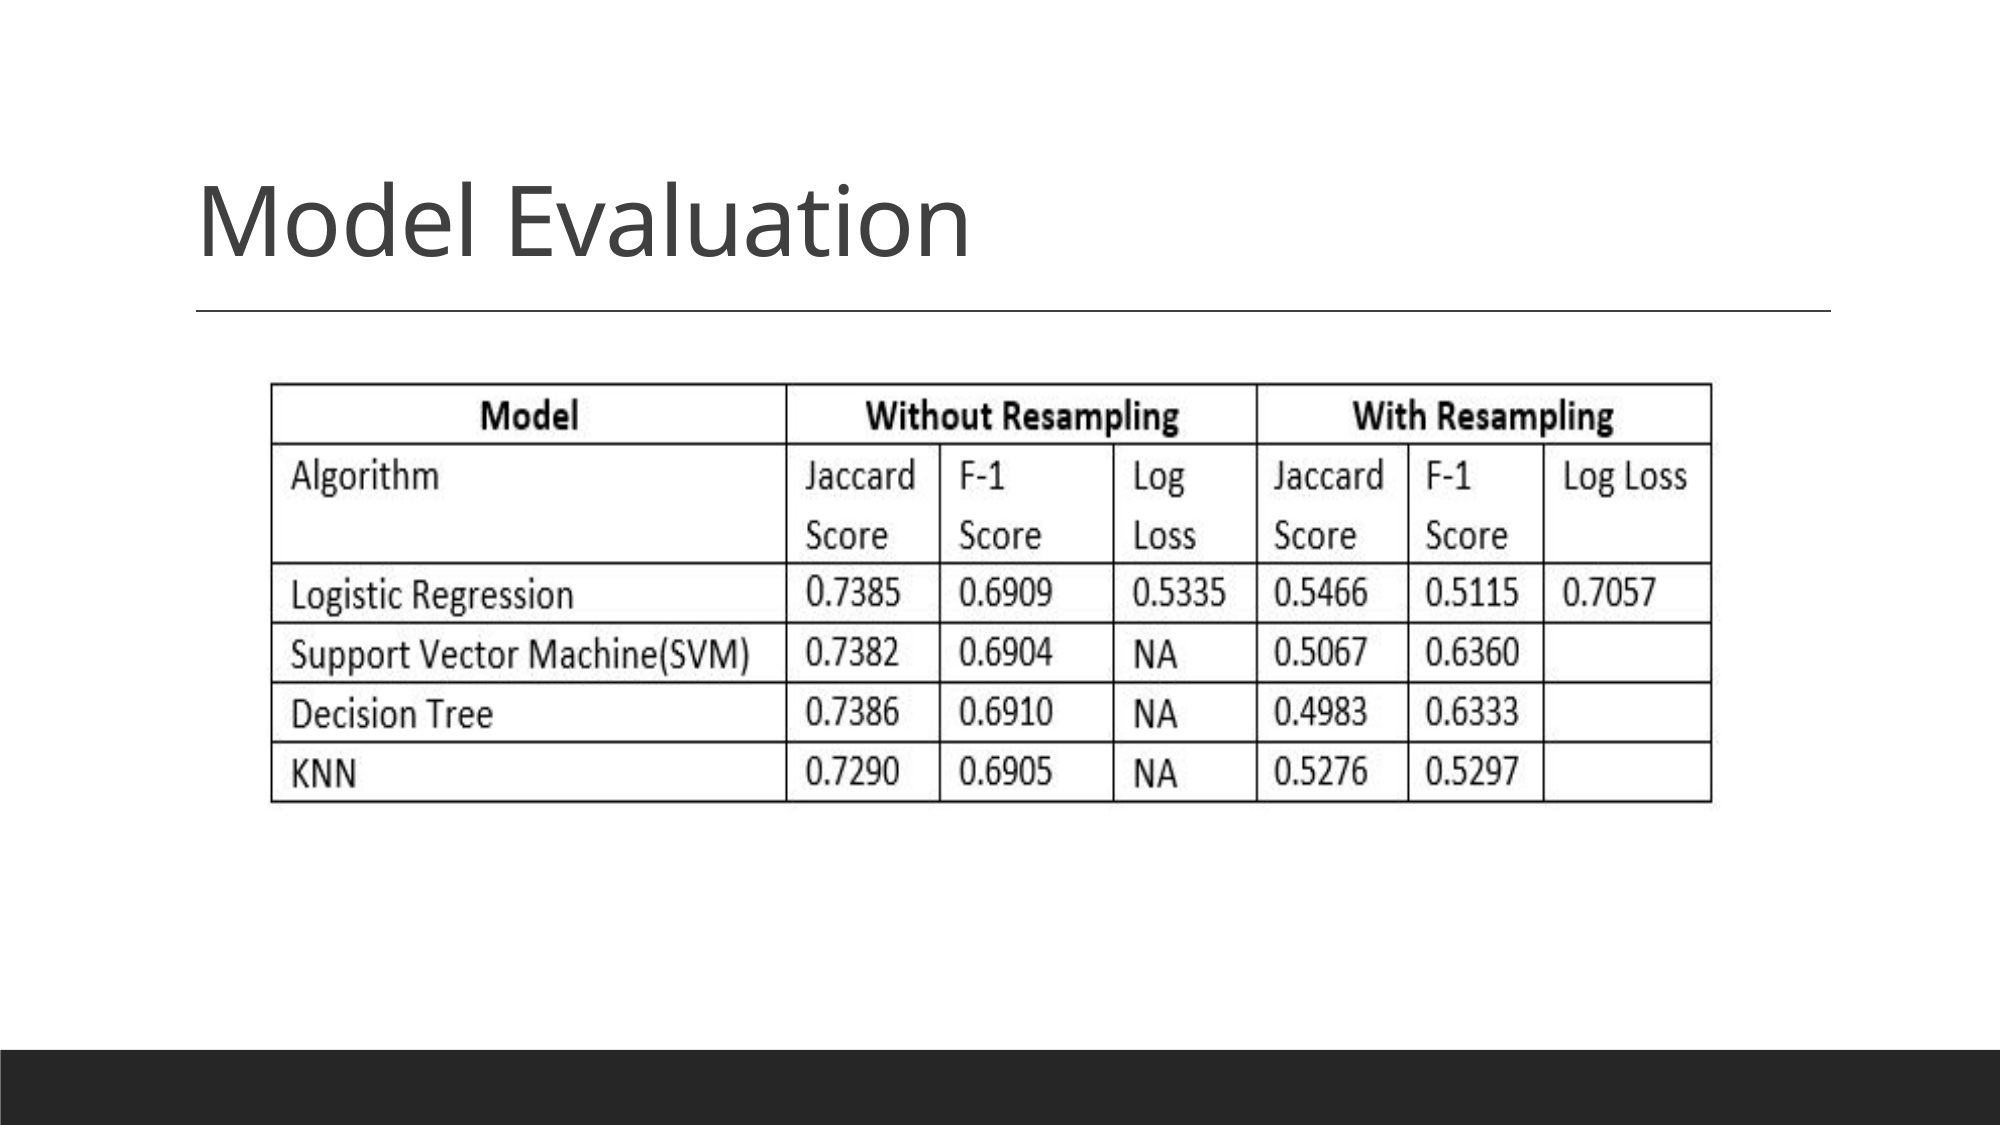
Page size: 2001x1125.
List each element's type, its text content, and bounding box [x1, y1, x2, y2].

title Model Evaluation [180, 47, 1830, 285]
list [266, 376, 1734, 841]
